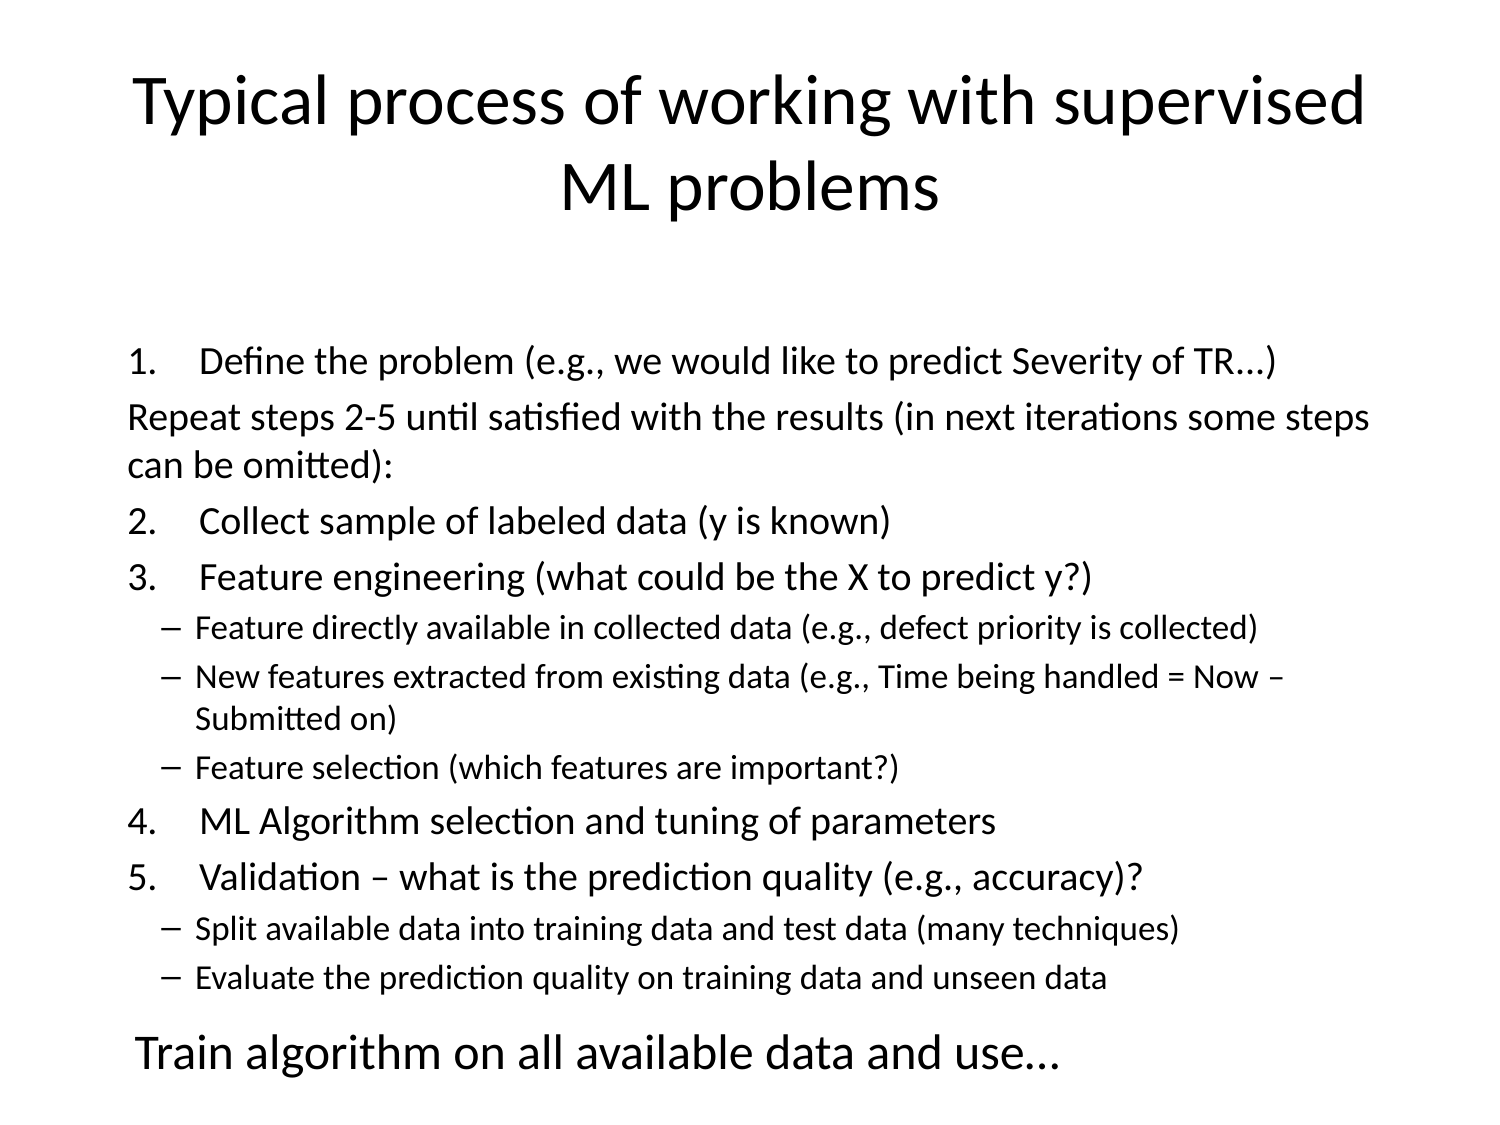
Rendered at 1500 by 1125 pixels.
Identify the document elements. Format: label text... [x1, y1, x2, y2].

list Define the problem (e.g., we would like to predict Severity of TR...) Repeat steps 2-5 until satisfied with the results (in next iterations some steps can be omitted): Collect sample of labeled data (y is known) Feature engineering (what could be the X to predict y?) Feature directly available in collected data (e.g., defect priority is collected) New features extracted from existing data (e.g., Time being handled = Now – Submitted on) Feature selection (which features are important?) ML Algorithm selection and tuning of parameters Validation – what is the prediction quality (e.g., accuracy)? Split available data into training data and test data (many techniques) Evaluate the prediction quality on training data and unseen data [112, 326, 1412, 1015]
title Typical process of working with supervised ML problems [75, 45, 1425, 233]
text_box Train algorithm on all available data and use… [119, 1011, 1075, 1087]
